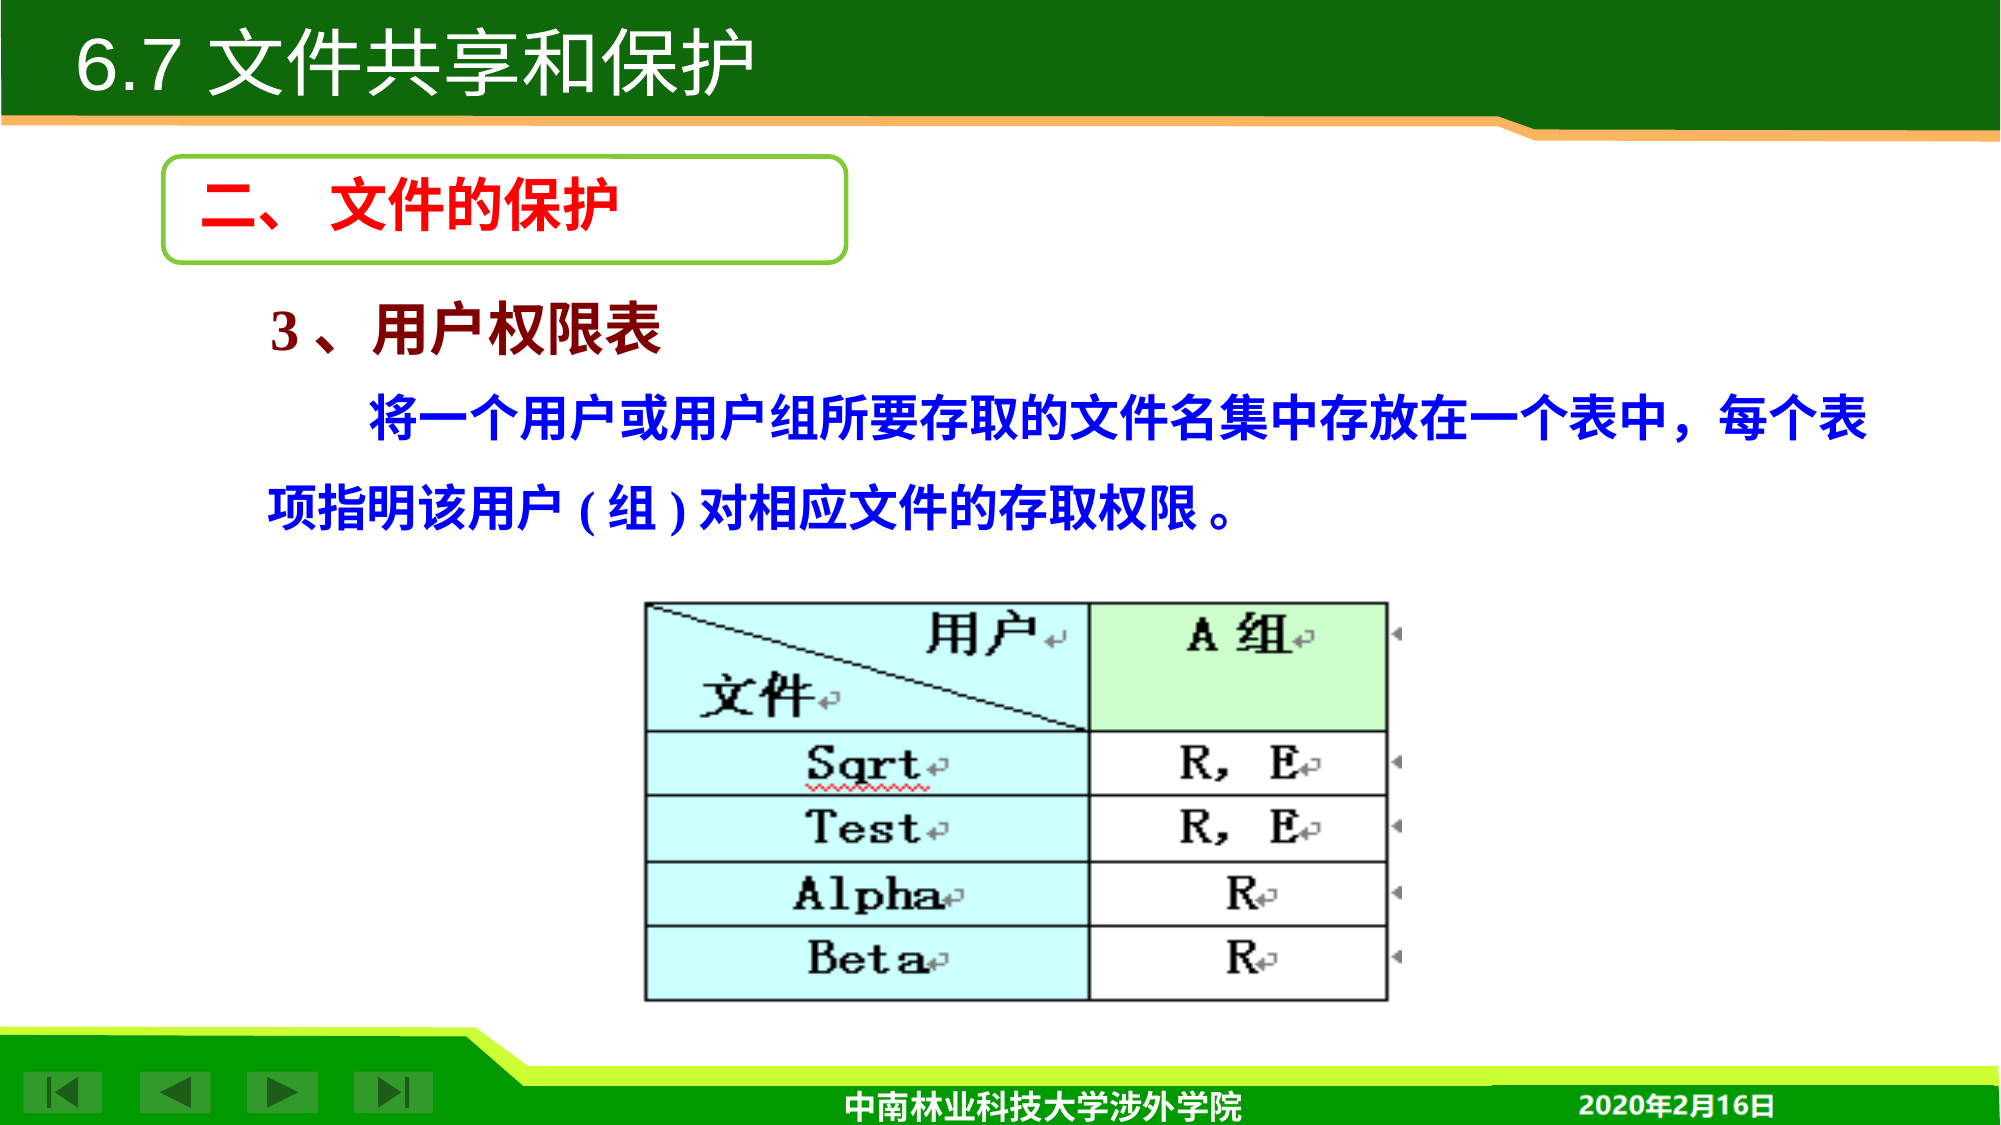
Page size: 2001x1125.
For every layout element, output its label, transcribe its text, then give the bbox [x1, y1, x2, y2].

text_box [163, 156, 846, 263]
text_box 3、用户权限表 [255, 284, 894, 369]
text_box 将一个用户或用户组所要存取的文件名集中存放在一个表中，每个表项指明该用户(组)对相应文件的存取权限 。 [252, 348, 1922, 544]
text_box 二、 文件的保护 [184, 160, 847, 246]
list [633, 595, 1402, 1010]
